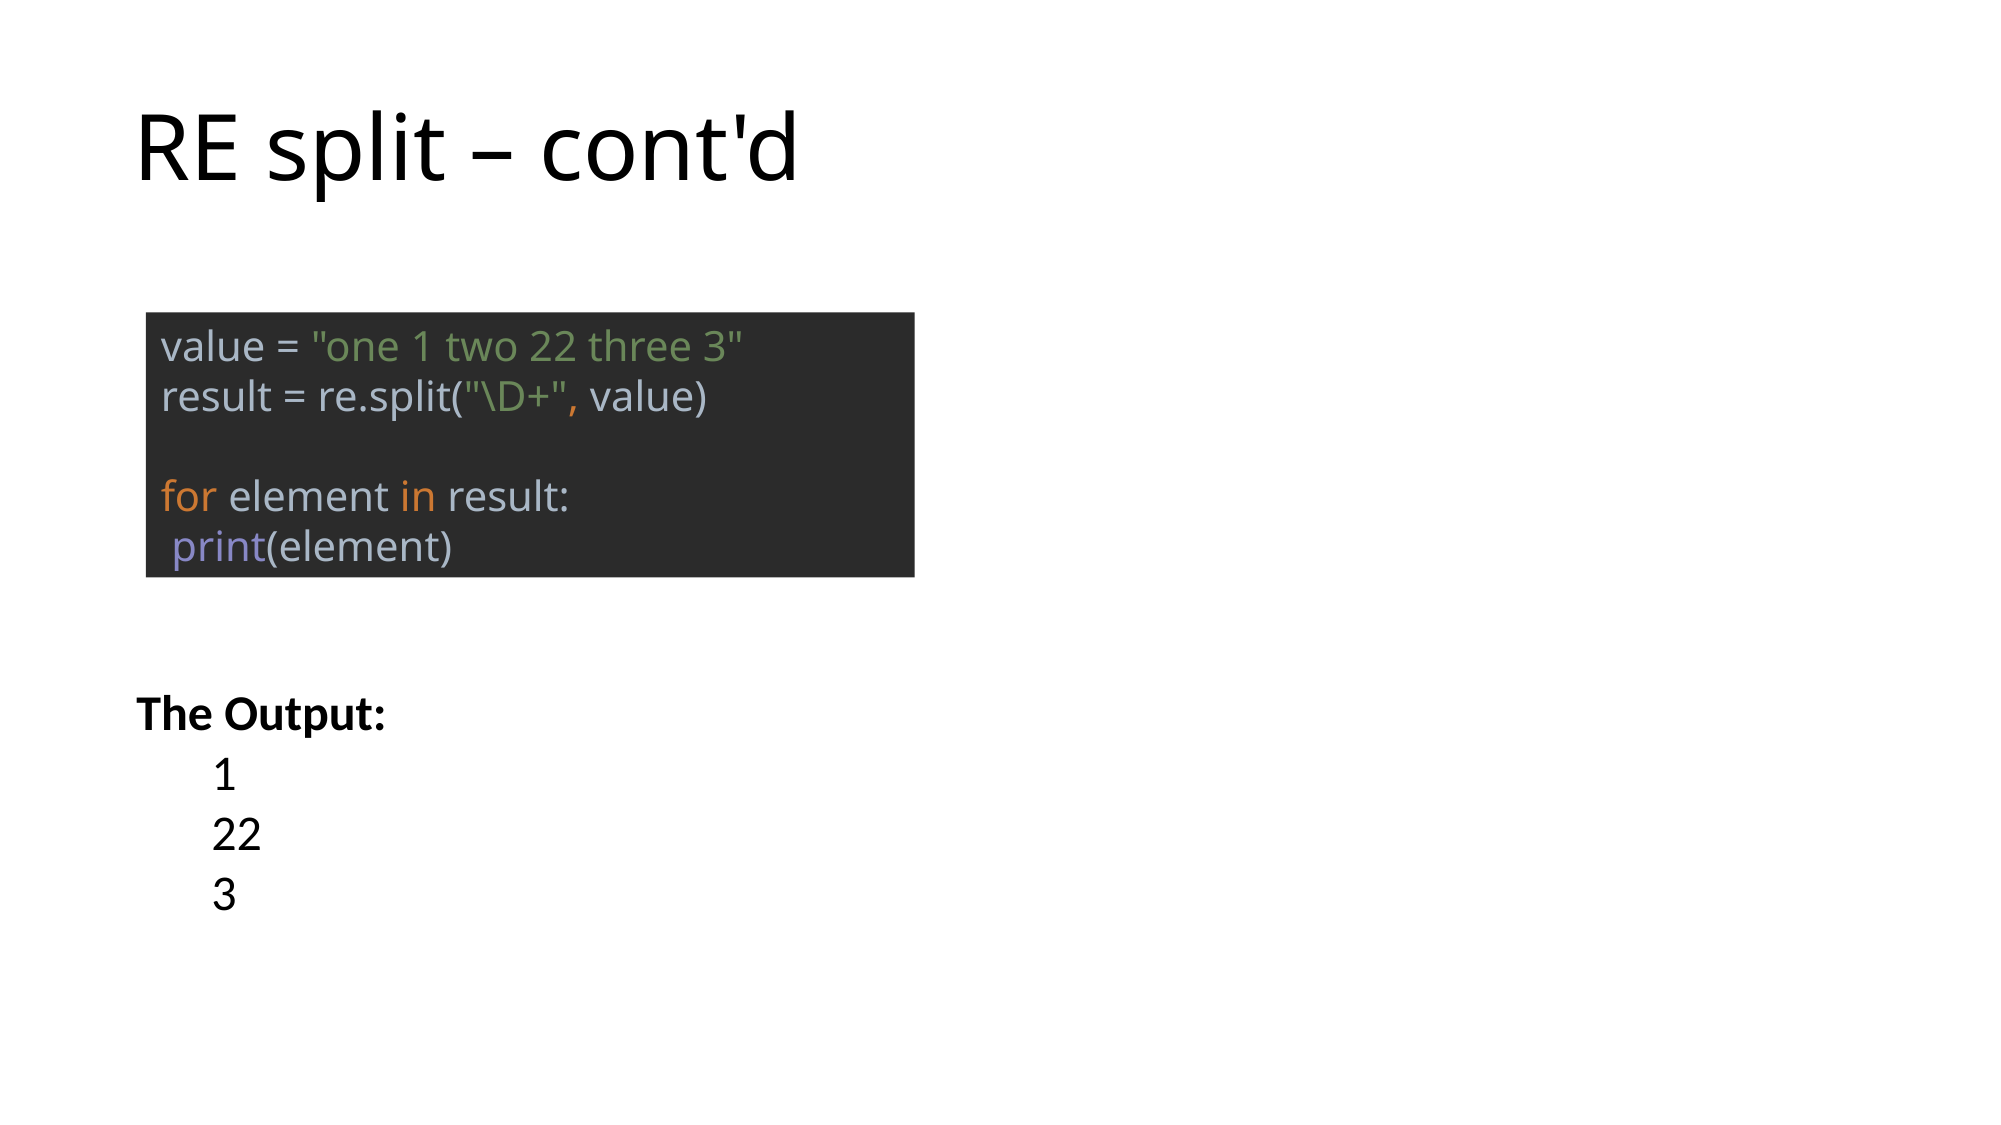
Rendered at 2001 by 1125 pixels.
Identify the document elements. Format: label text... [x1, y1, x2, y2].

text_box value = "one 1 two 22 three 3" result = re.split("\D+", value) for element in result: print(element) [145, 312, 915, 578]
title RE split – cont'd [133, 90, 1867, 209]
text_box The Output: 1 22 3 [121, 252, 1867, 928]
